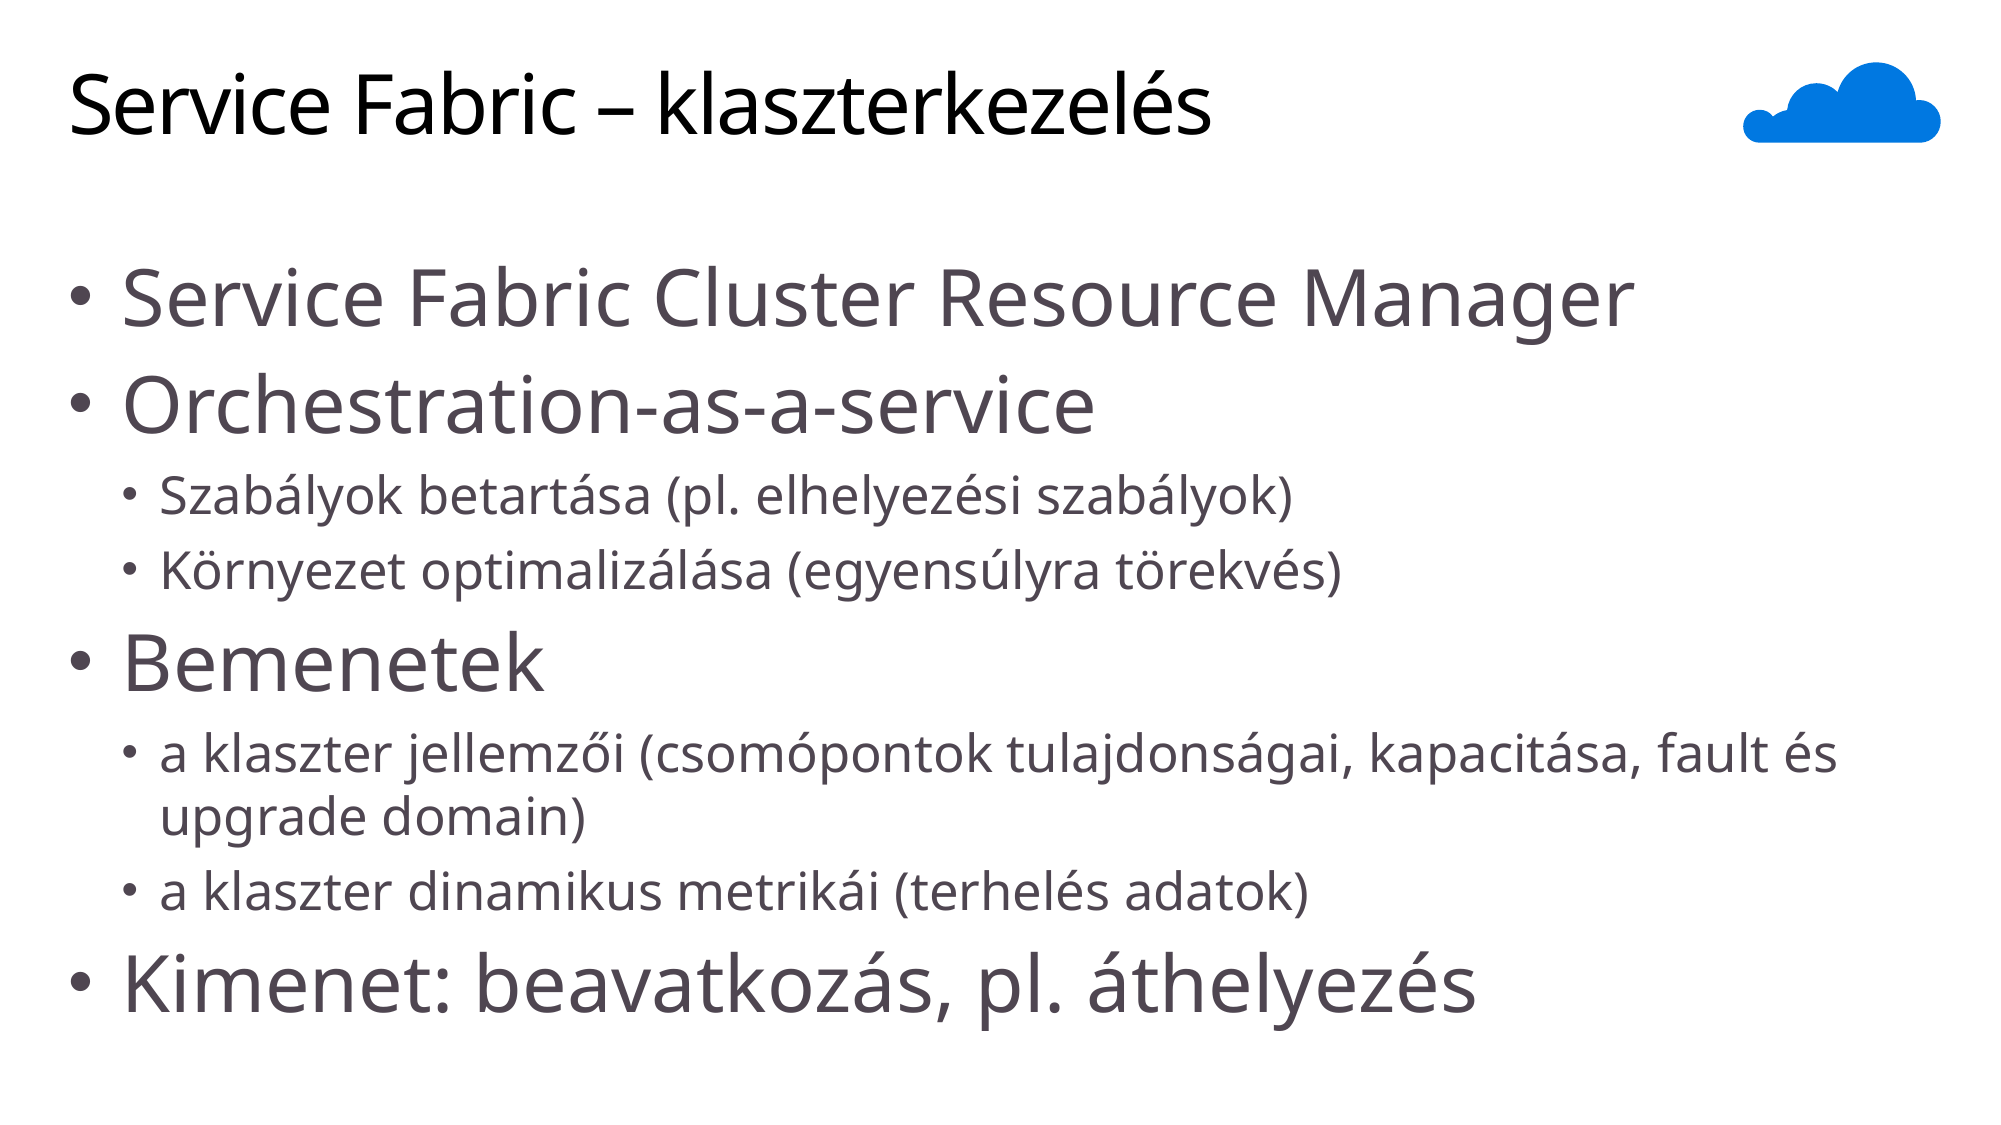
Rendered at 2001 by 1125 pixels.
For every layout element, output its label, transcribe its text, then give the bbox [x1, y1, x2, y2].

title Service Fabric – klaszterkezelés [44, 47, 1957, 196]
list Service Fabric Cluster Resource Manager Orchestration-as-a-service Szabályok betartása (pl. elhelyezési szabályok) Környezet optimalizálása (egyensúlyra törekvés) Bemenetek a klaszter jellemzői (csomópontok tulajdonságai, kapacitása, fault és upgrade domain) a klaszter dinamikus metrikái (terhelés adatok) Kimenet: beavatkozás, pl. áthelyezés [44, 232, 1957, 1045]
